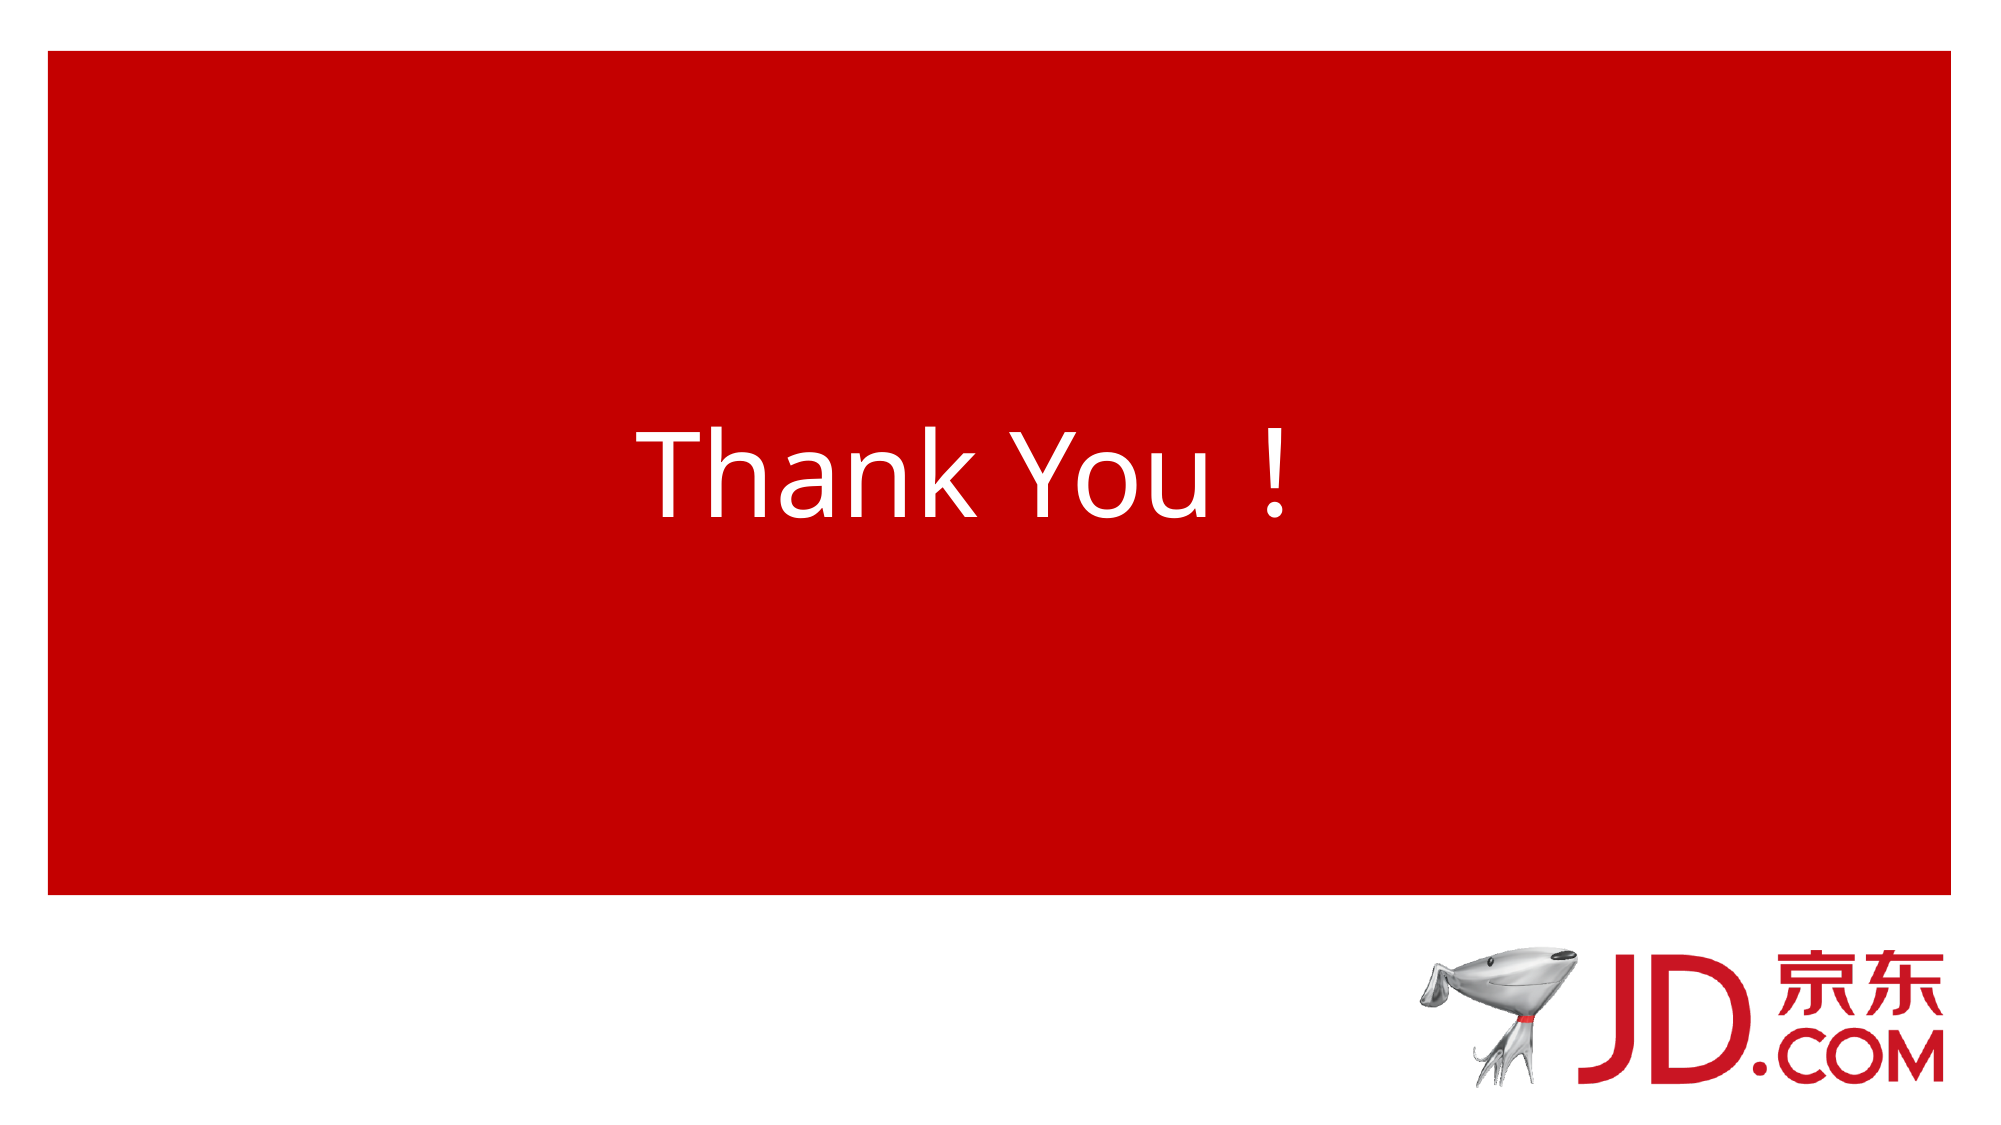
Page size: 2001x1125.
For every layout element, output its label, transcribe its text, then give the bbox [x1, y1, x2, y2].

text_box [47, 50, 1951, 896]
picture [1350, 923, 1975, 1125]
text_box Thank You！ [149, 349, 1850, 591]
